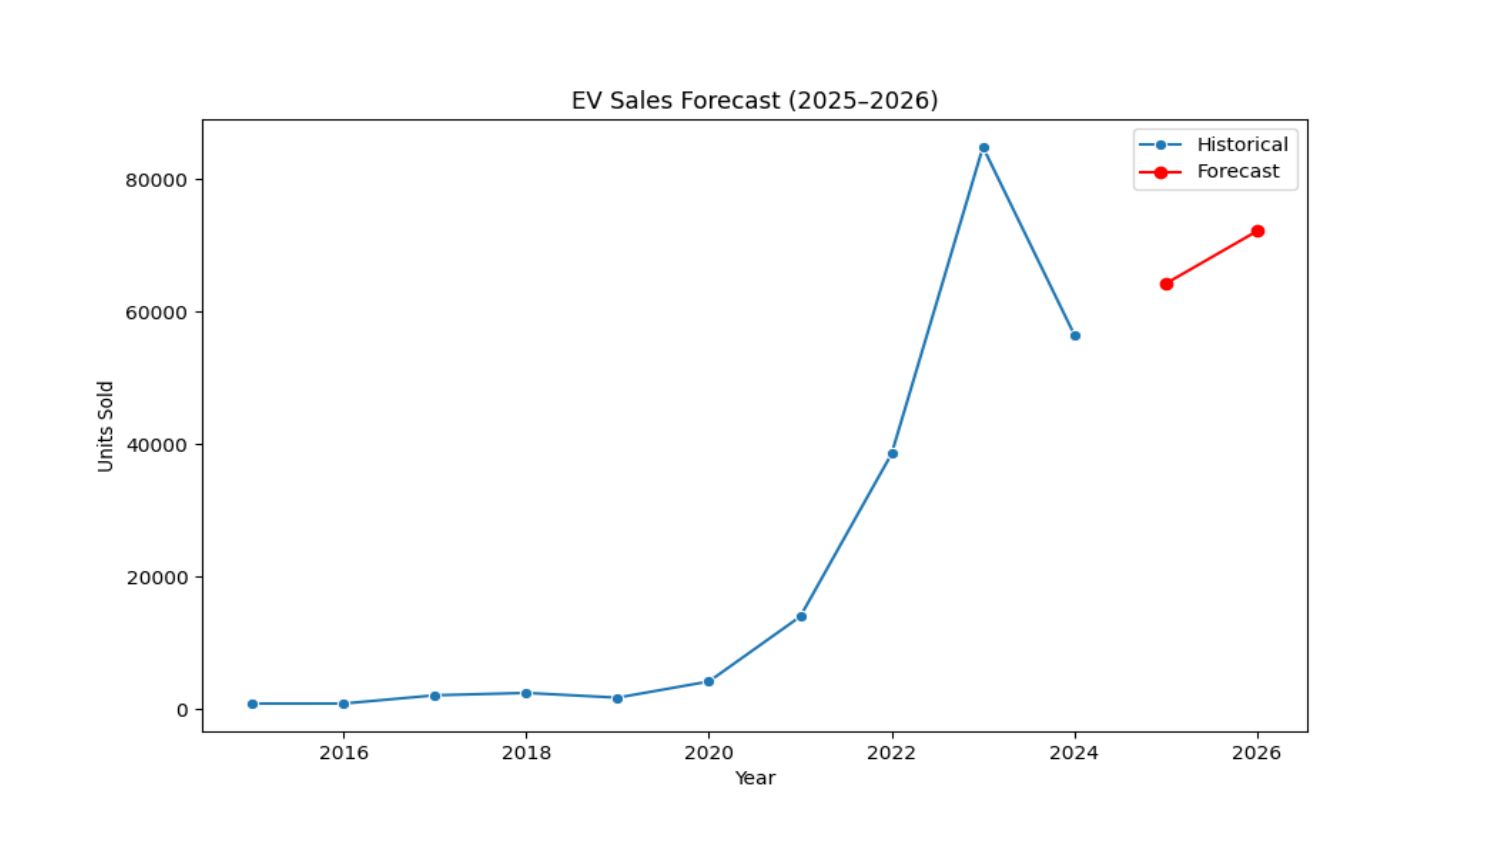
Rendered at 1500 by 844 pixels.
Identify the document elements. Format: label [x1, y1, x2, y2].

picture [24, 24, 1450, 819]
